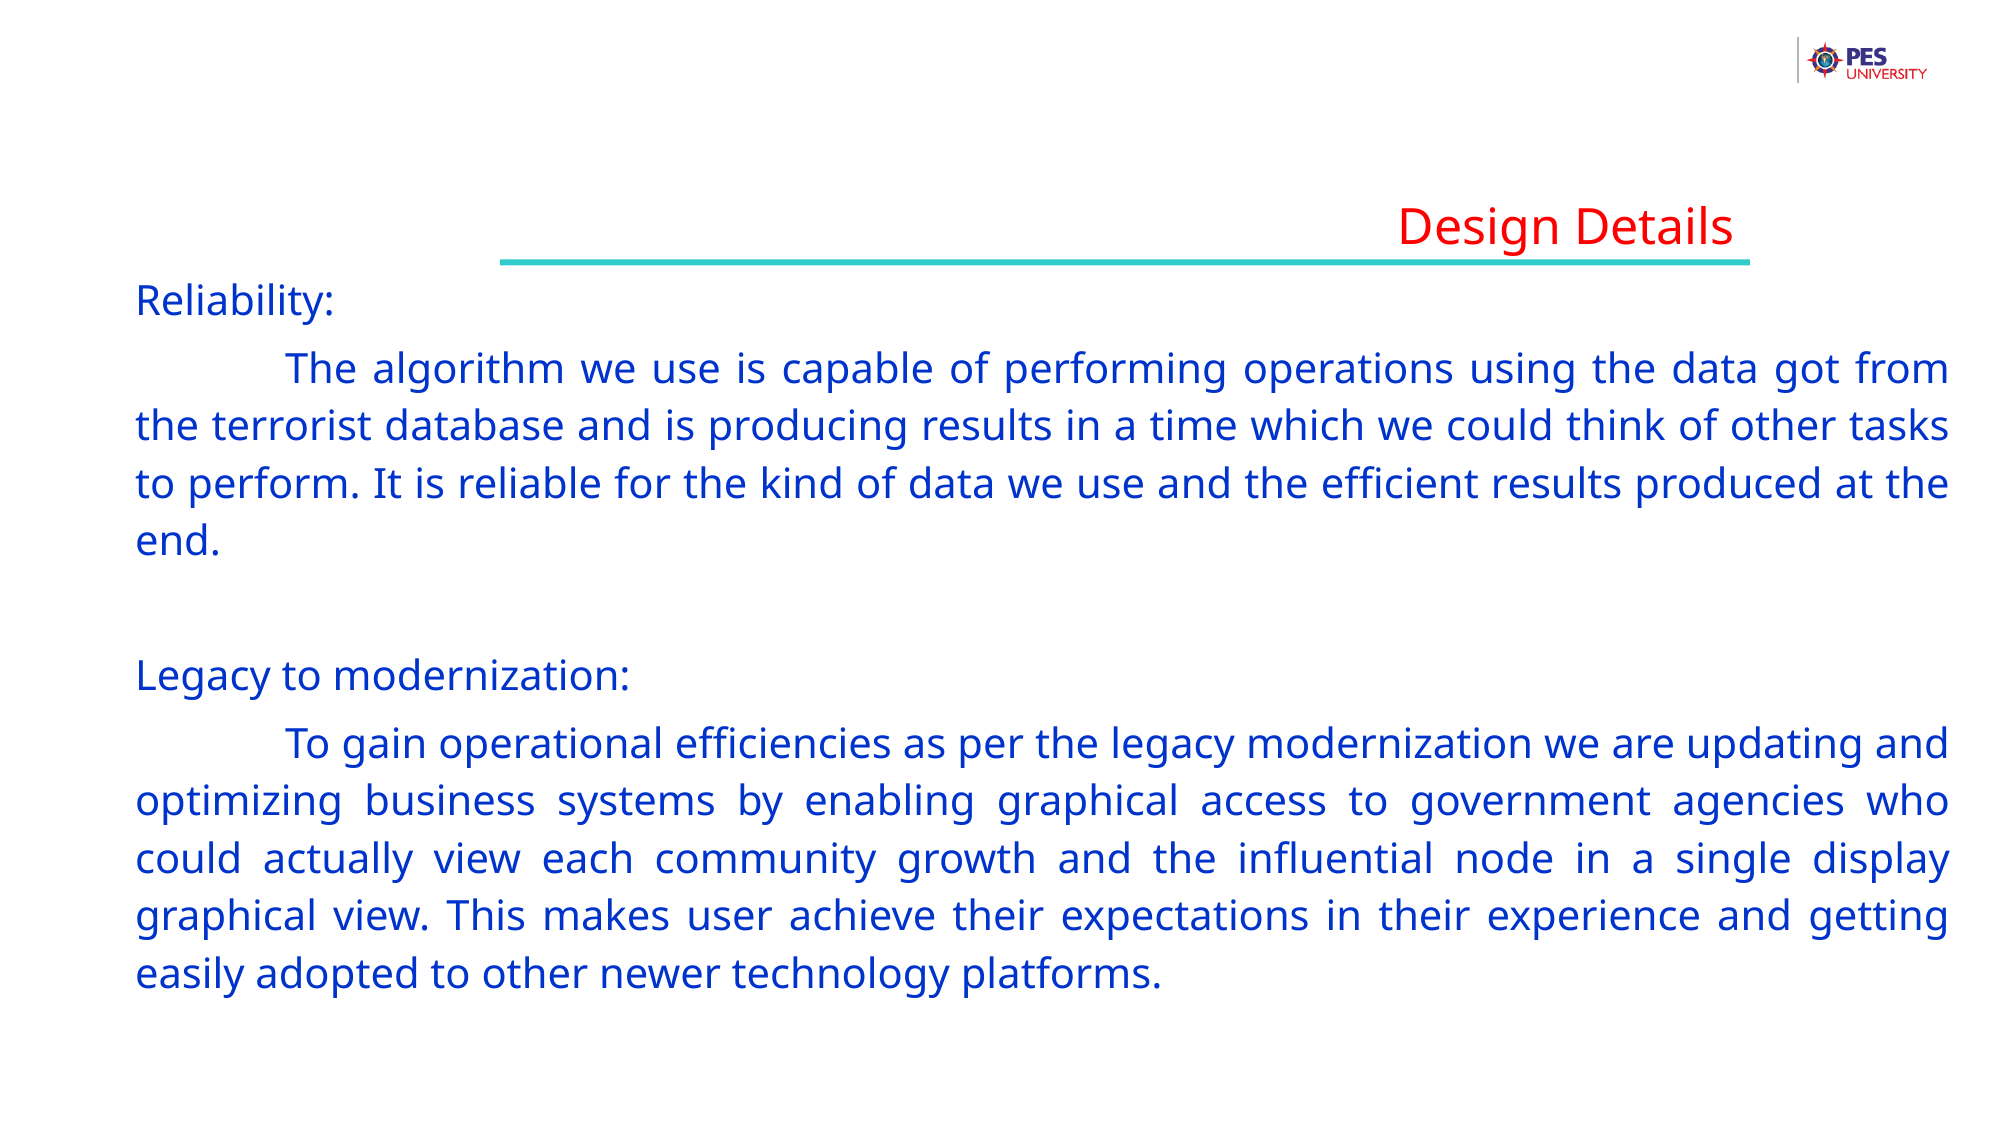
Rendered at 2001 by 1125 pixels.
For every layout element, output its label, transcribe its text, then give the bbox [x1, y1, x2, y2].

text_box Reliability: The algorithm we use is capable of performing operations using the data got from the terrorist database and is producing results in a time which we could think of other tasks to perform. It is reliable for the kind of data we use and the efficient results produced at the end. Legacy to modernization: To gain operational efficiencies as per the legacy modernization we are updating and optimizing business systems by enabling graphical access to government agencies who could actually view each community growth and the influential node in a single display graphical view. This makes user achieve their expectations in their experience and getting easily adopted to other newer technology platforms. [45, 258, 1966, 1072]
picture [1806, 41, 1927, 79]
text_box Design Details [312, 187, 1750, 258]
